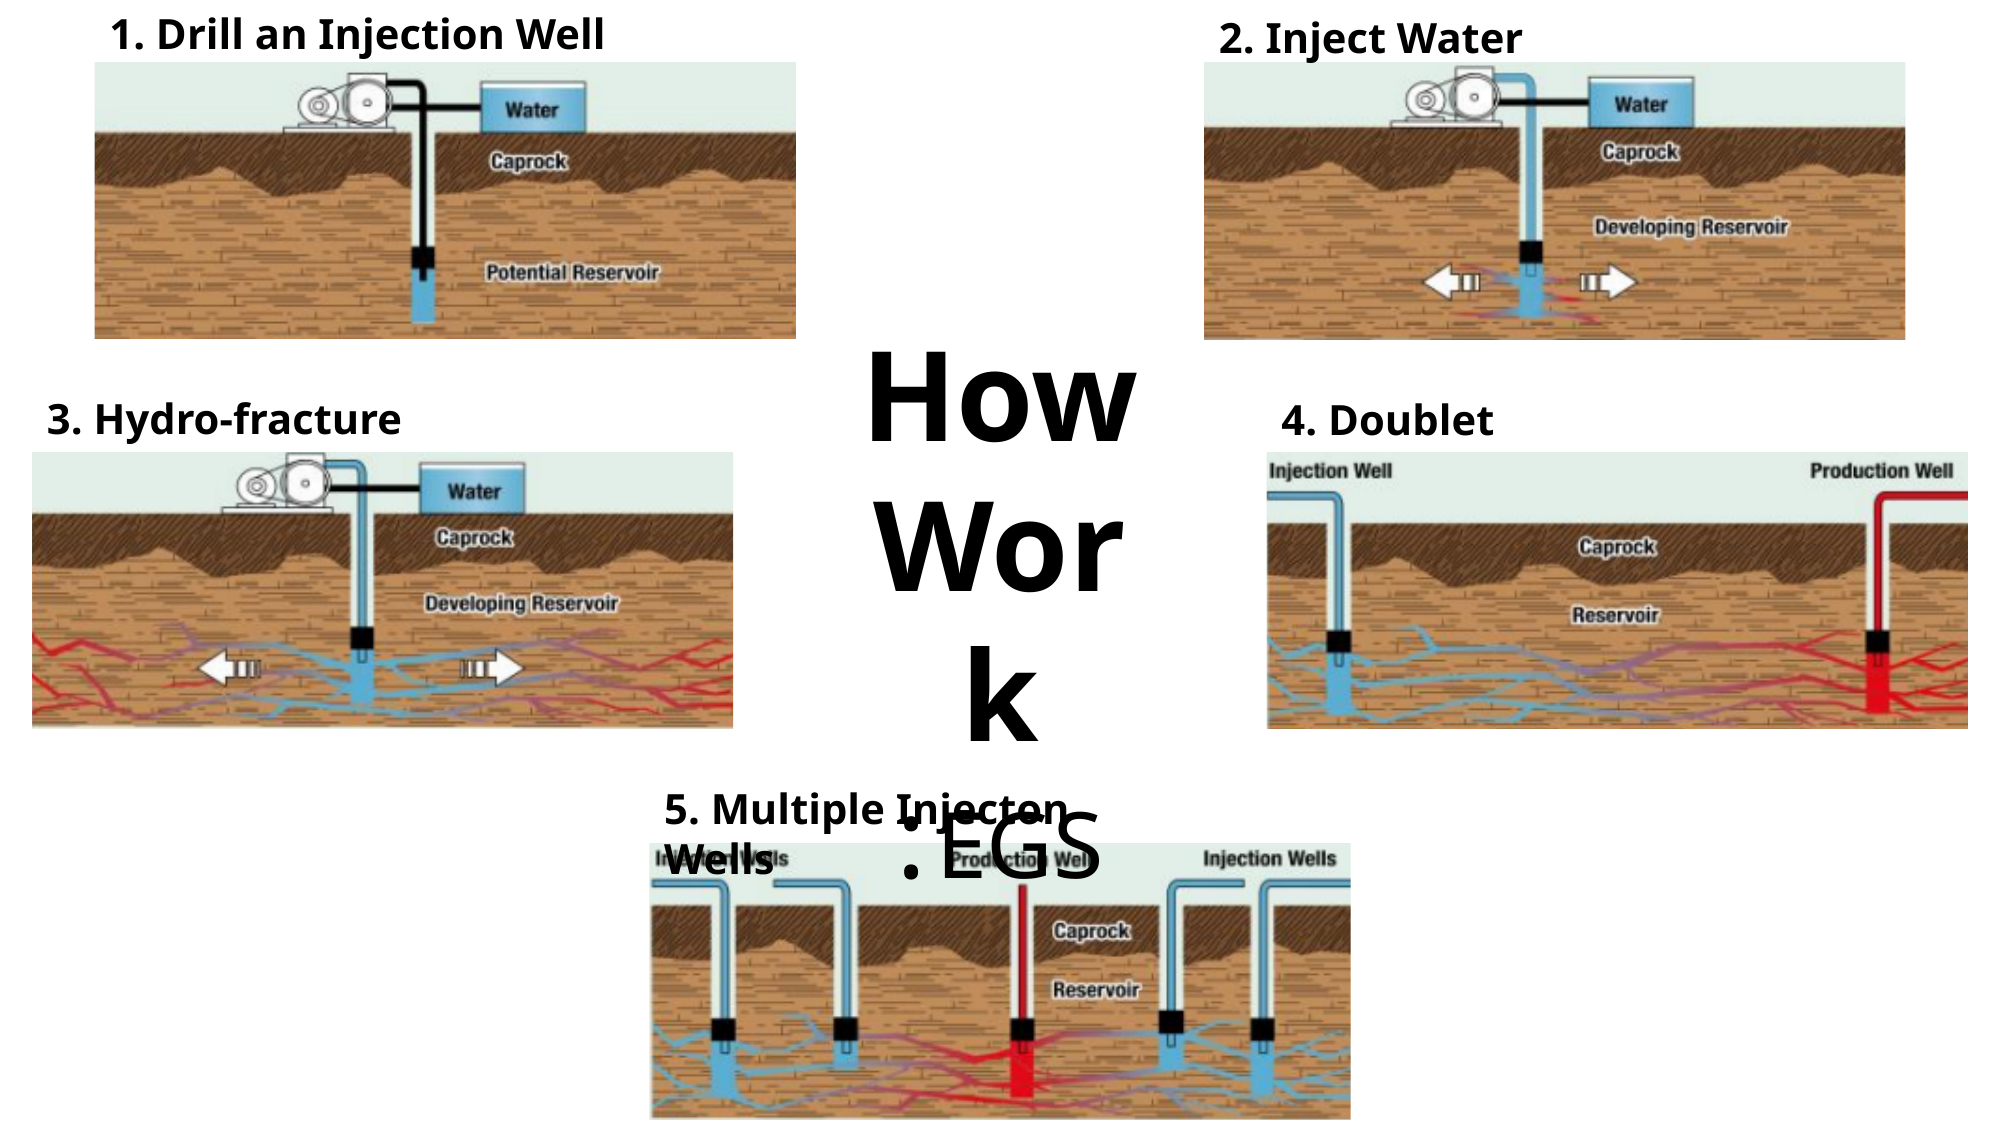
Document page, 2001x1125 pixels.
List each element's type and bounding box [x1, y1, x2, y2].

text_box [31, 0, 1968, 1120]
